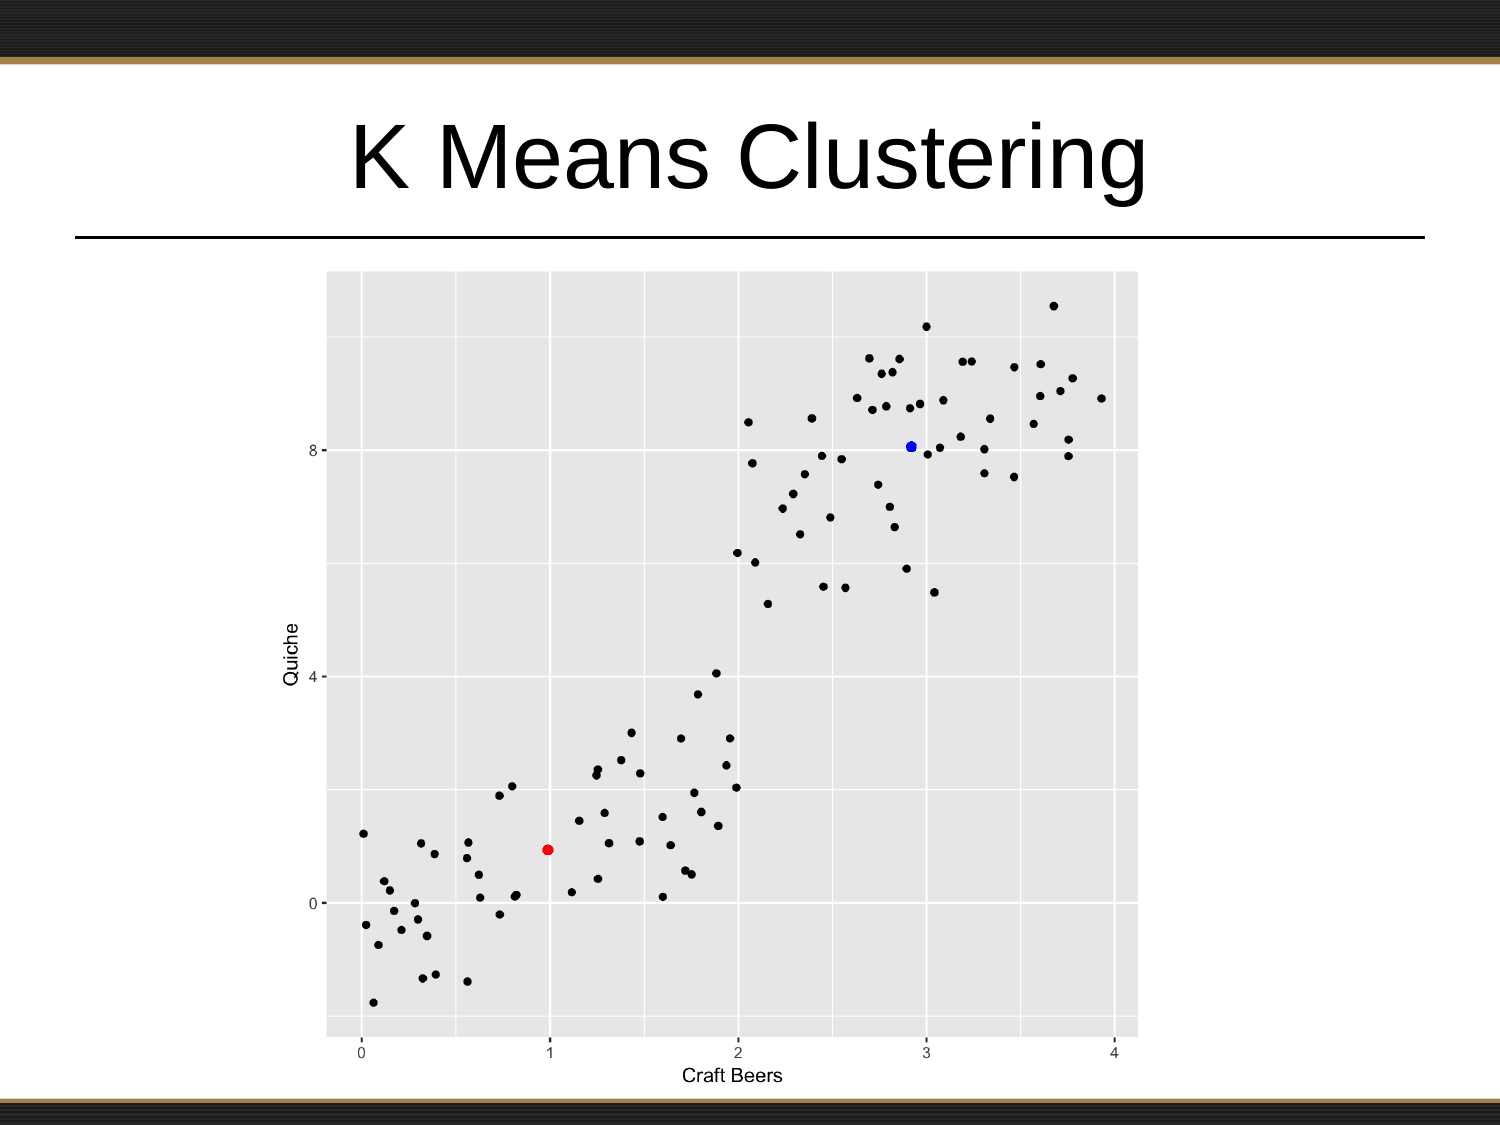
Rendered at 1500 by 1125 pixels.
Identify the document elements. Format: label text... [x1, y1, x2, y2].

picture [273, 261, 1148, 1092]
title K Means Clustering [103, 50, 1397, 269]
picture [0, 1103, 1500, 1125]
picture [0, 0, 1500, 57]
